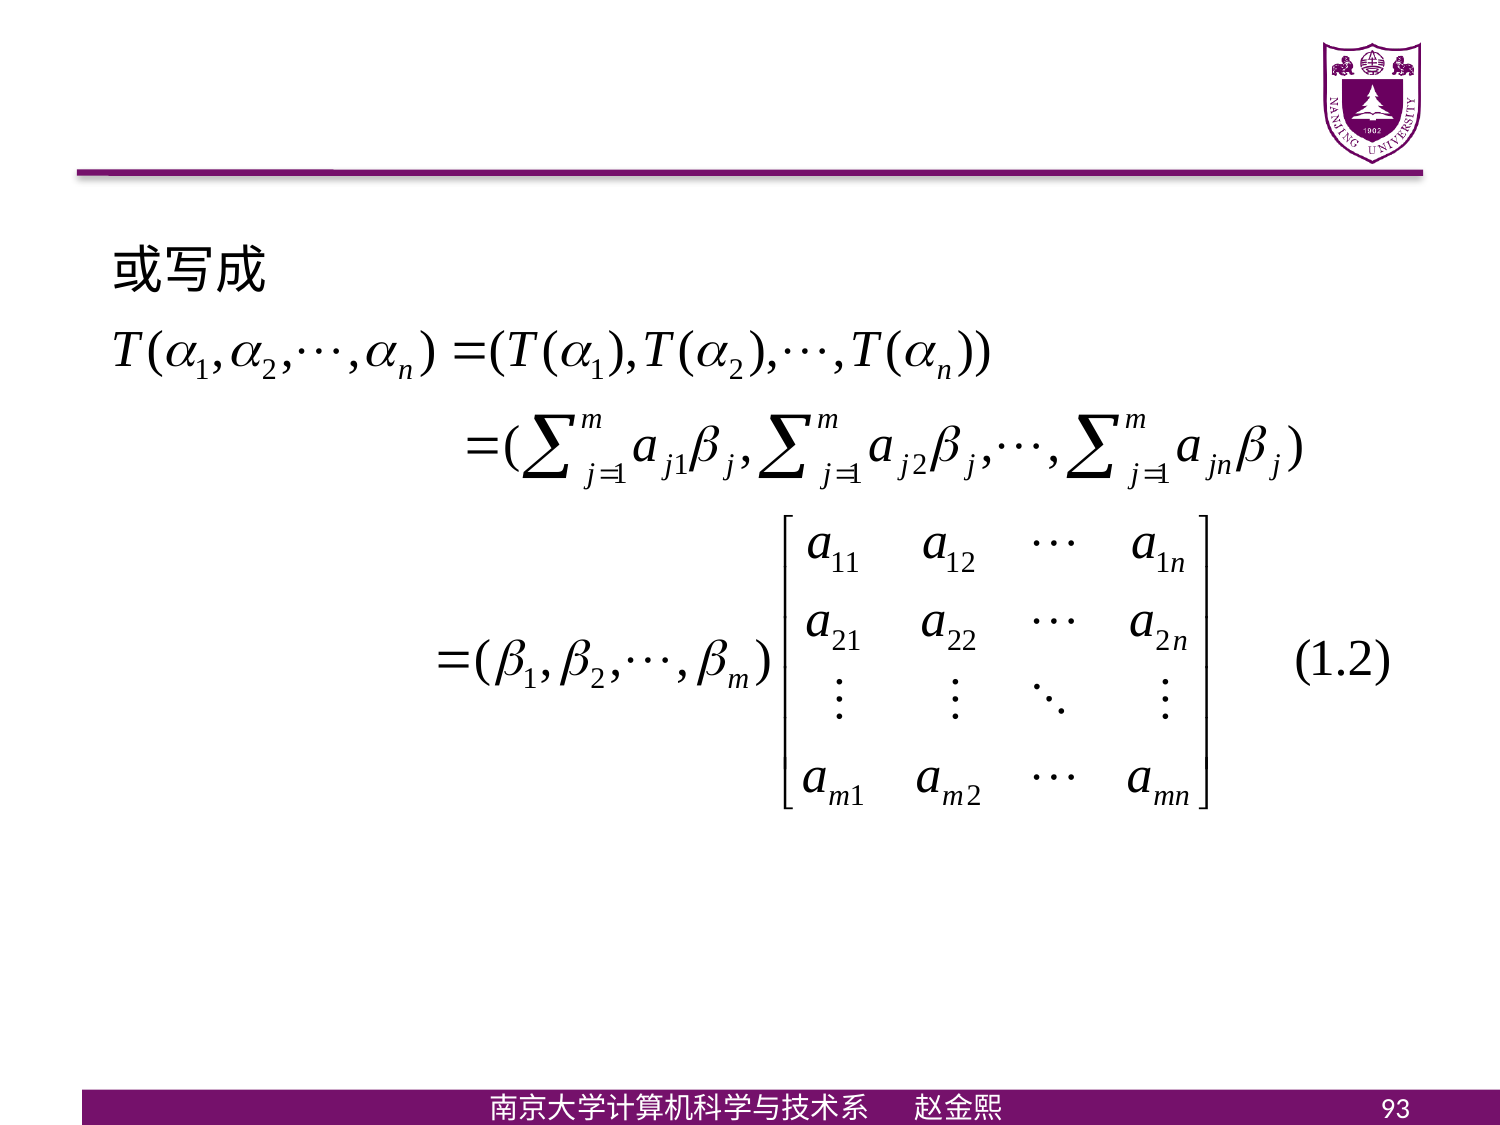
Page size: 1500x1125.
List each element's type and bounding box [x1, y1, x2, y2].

picture [1323, 42, 1421, 164]
text_box [105, 234, 1401, 822]
